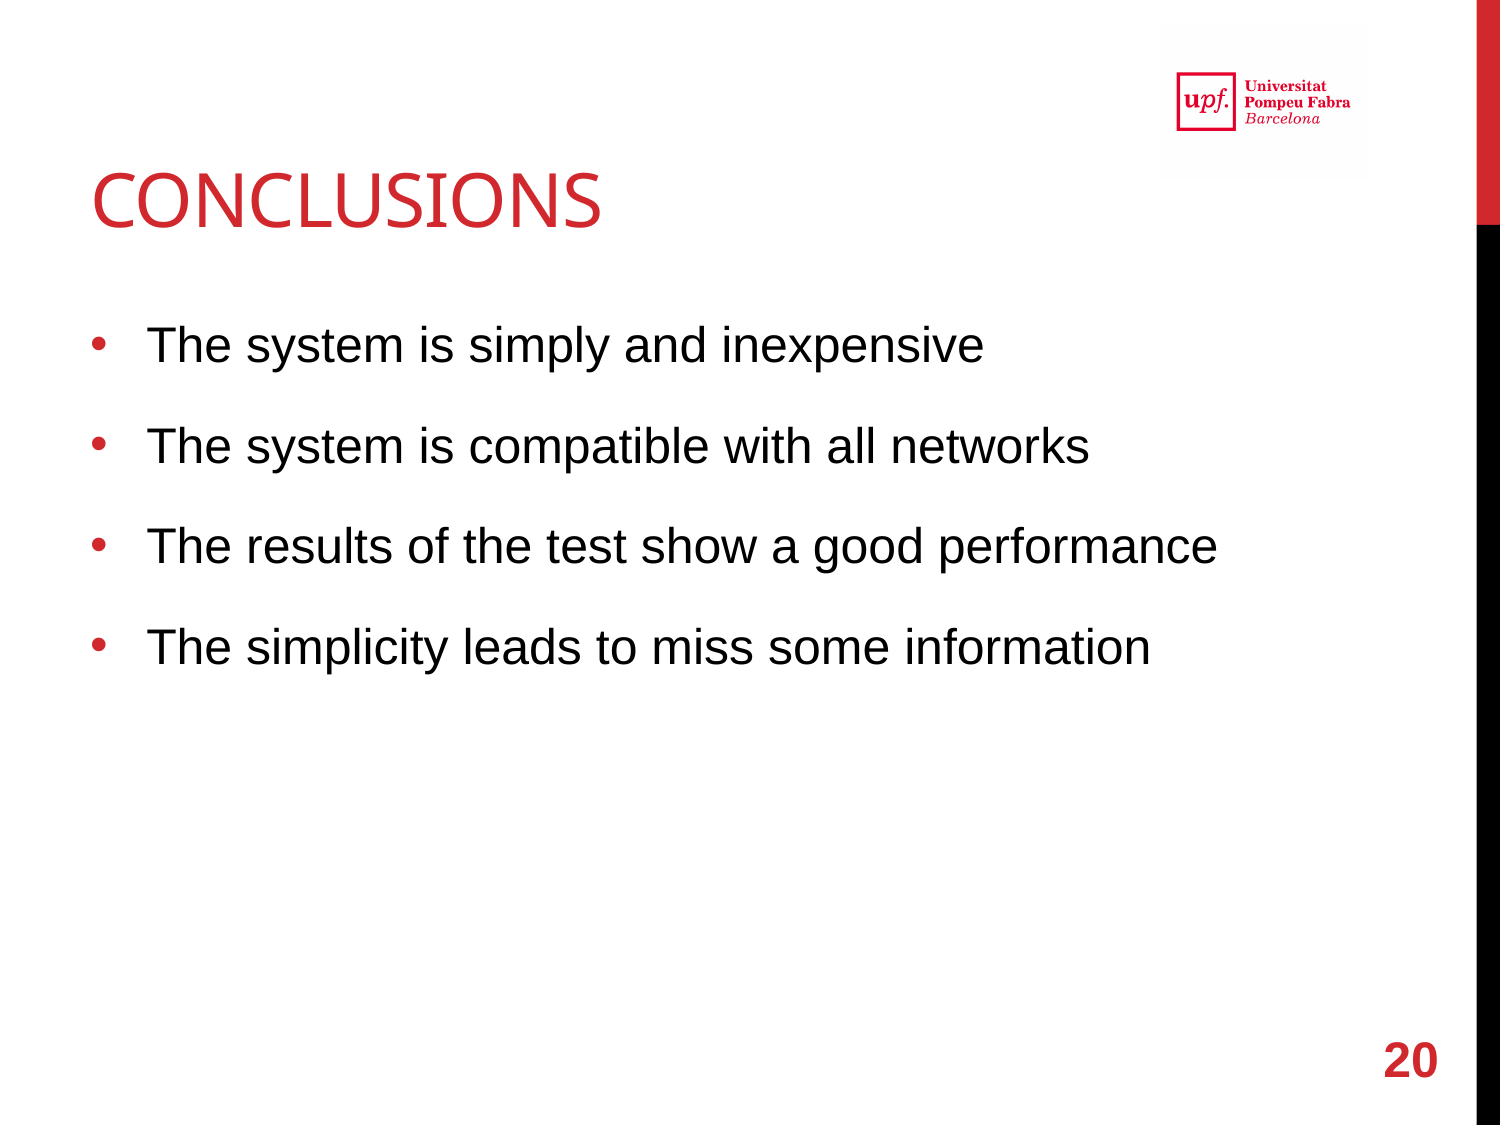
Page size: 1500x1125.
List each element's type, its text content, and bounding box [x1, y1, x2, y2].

list The system is simply and inexpensive The system is compatible with all networks The results of the test show a good performance The simplicity leads to miss some information [75, 287, 1325, 1005]
title CONCLUSIONS [75, 25, 1025, 250]
slide_number 19 [1368, 1027, 1500, 1088]
picture [1157, 24, 1369, 180]
